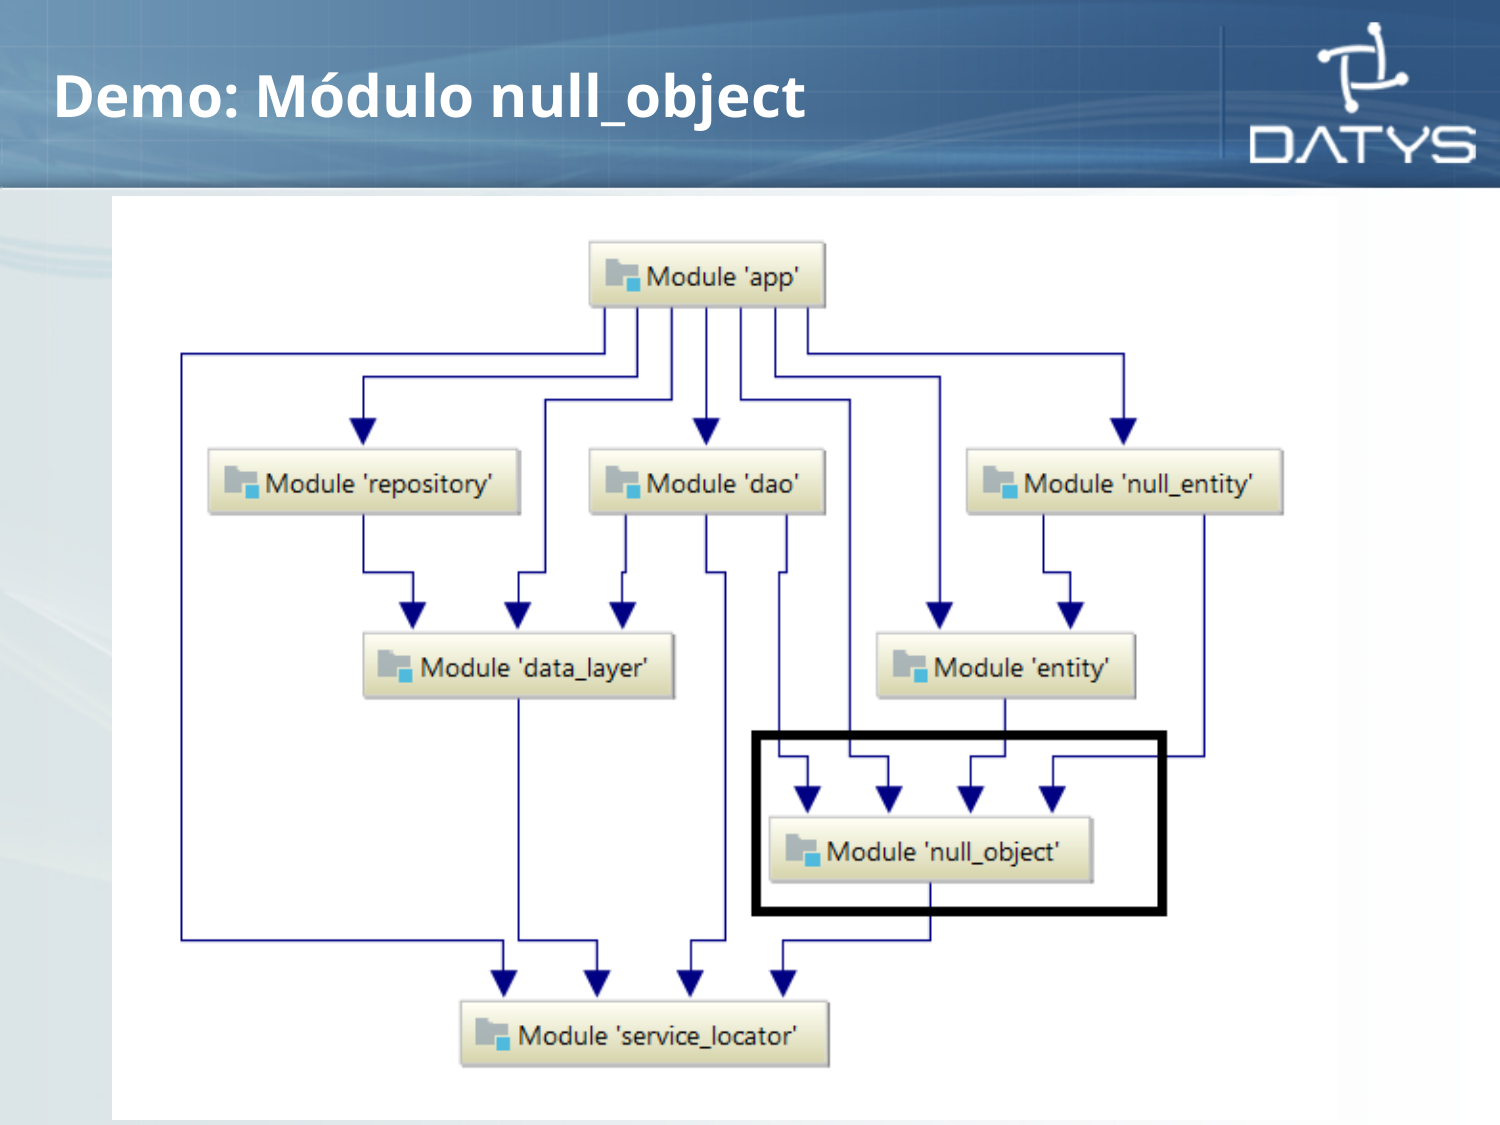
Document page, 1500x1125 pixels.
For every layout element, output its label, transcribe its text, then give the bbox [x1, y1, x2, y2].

picture [0, 0, 1500, 1125]
title Demo: Módulo null_object [37, 12, 1188, 175]
